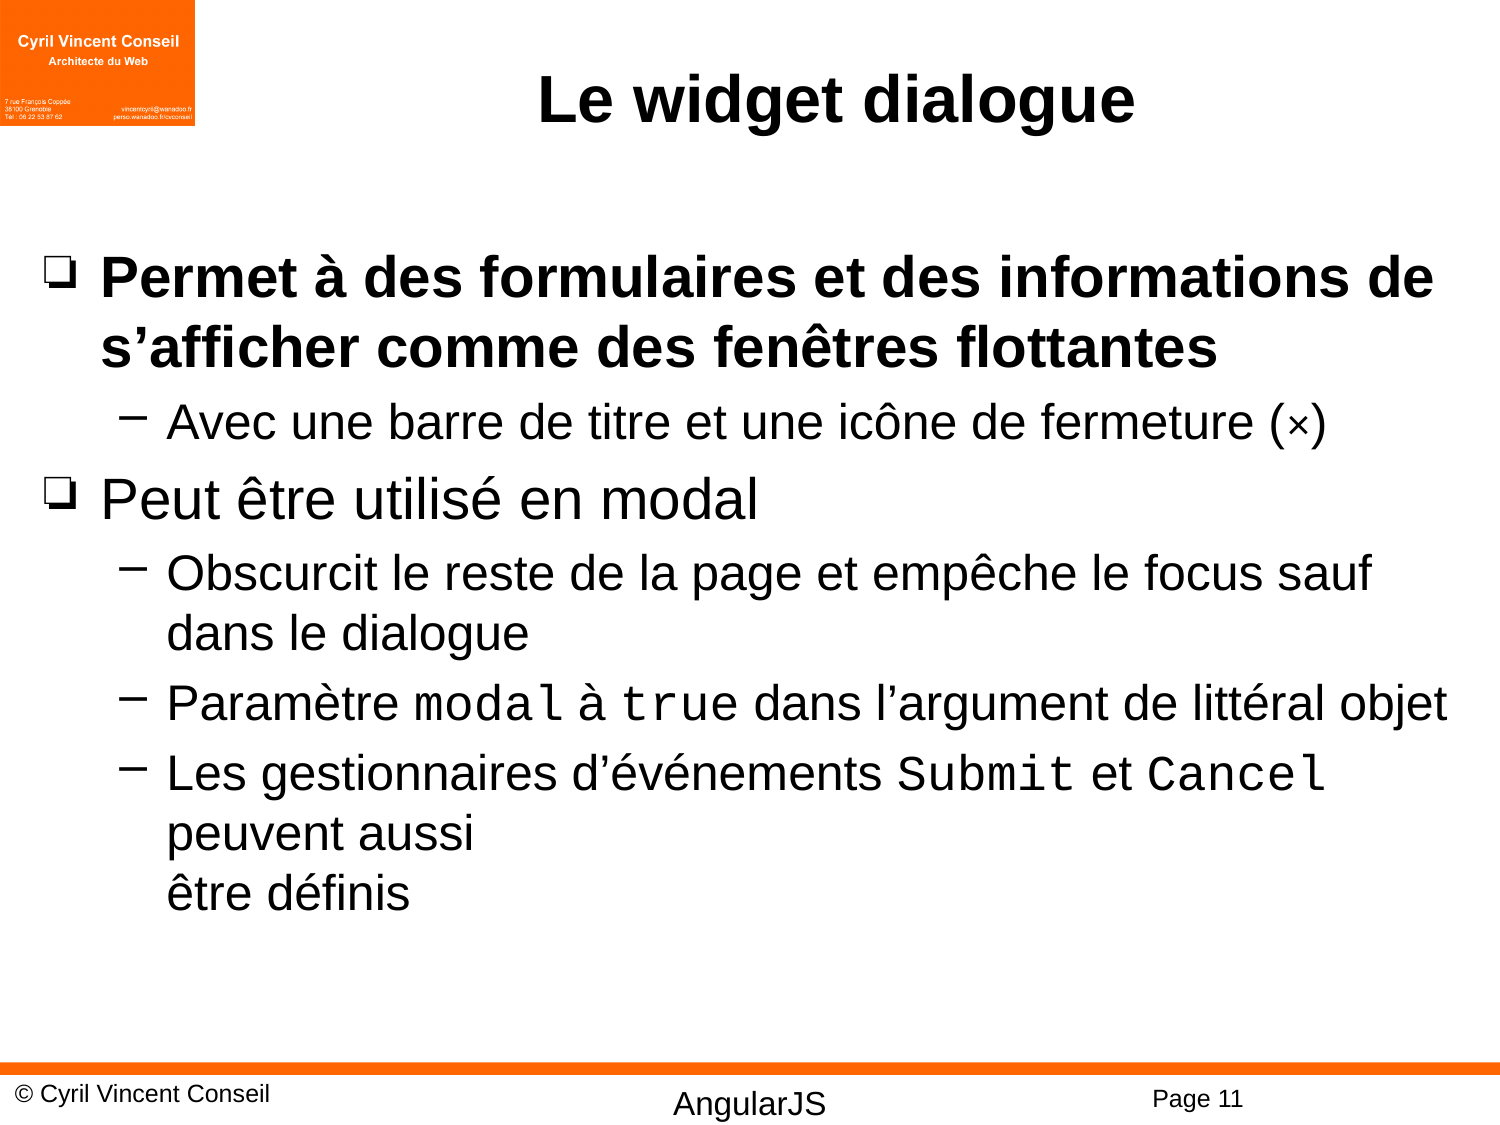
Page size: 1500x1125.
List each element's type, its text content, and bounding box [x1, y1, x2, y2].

picture [0, 0, 195, 126]
title Le widget dialogue [194, 2, 1480, 190]
list Permet à des formulaires et des informations de s’afficher comme des fenêtres flottantes Avec une barre de titre et une icône de fermeture (×) Peut être utilisé en modal Obscurcit le reste de la page et empêche le focus sauf dans le dialogue Paramètre modal à true dans l’argument de littéral objet Les gestionnaires d’événements Submit et Cancel peuvent aussi être définis [29, 231, 1468, 1059]
